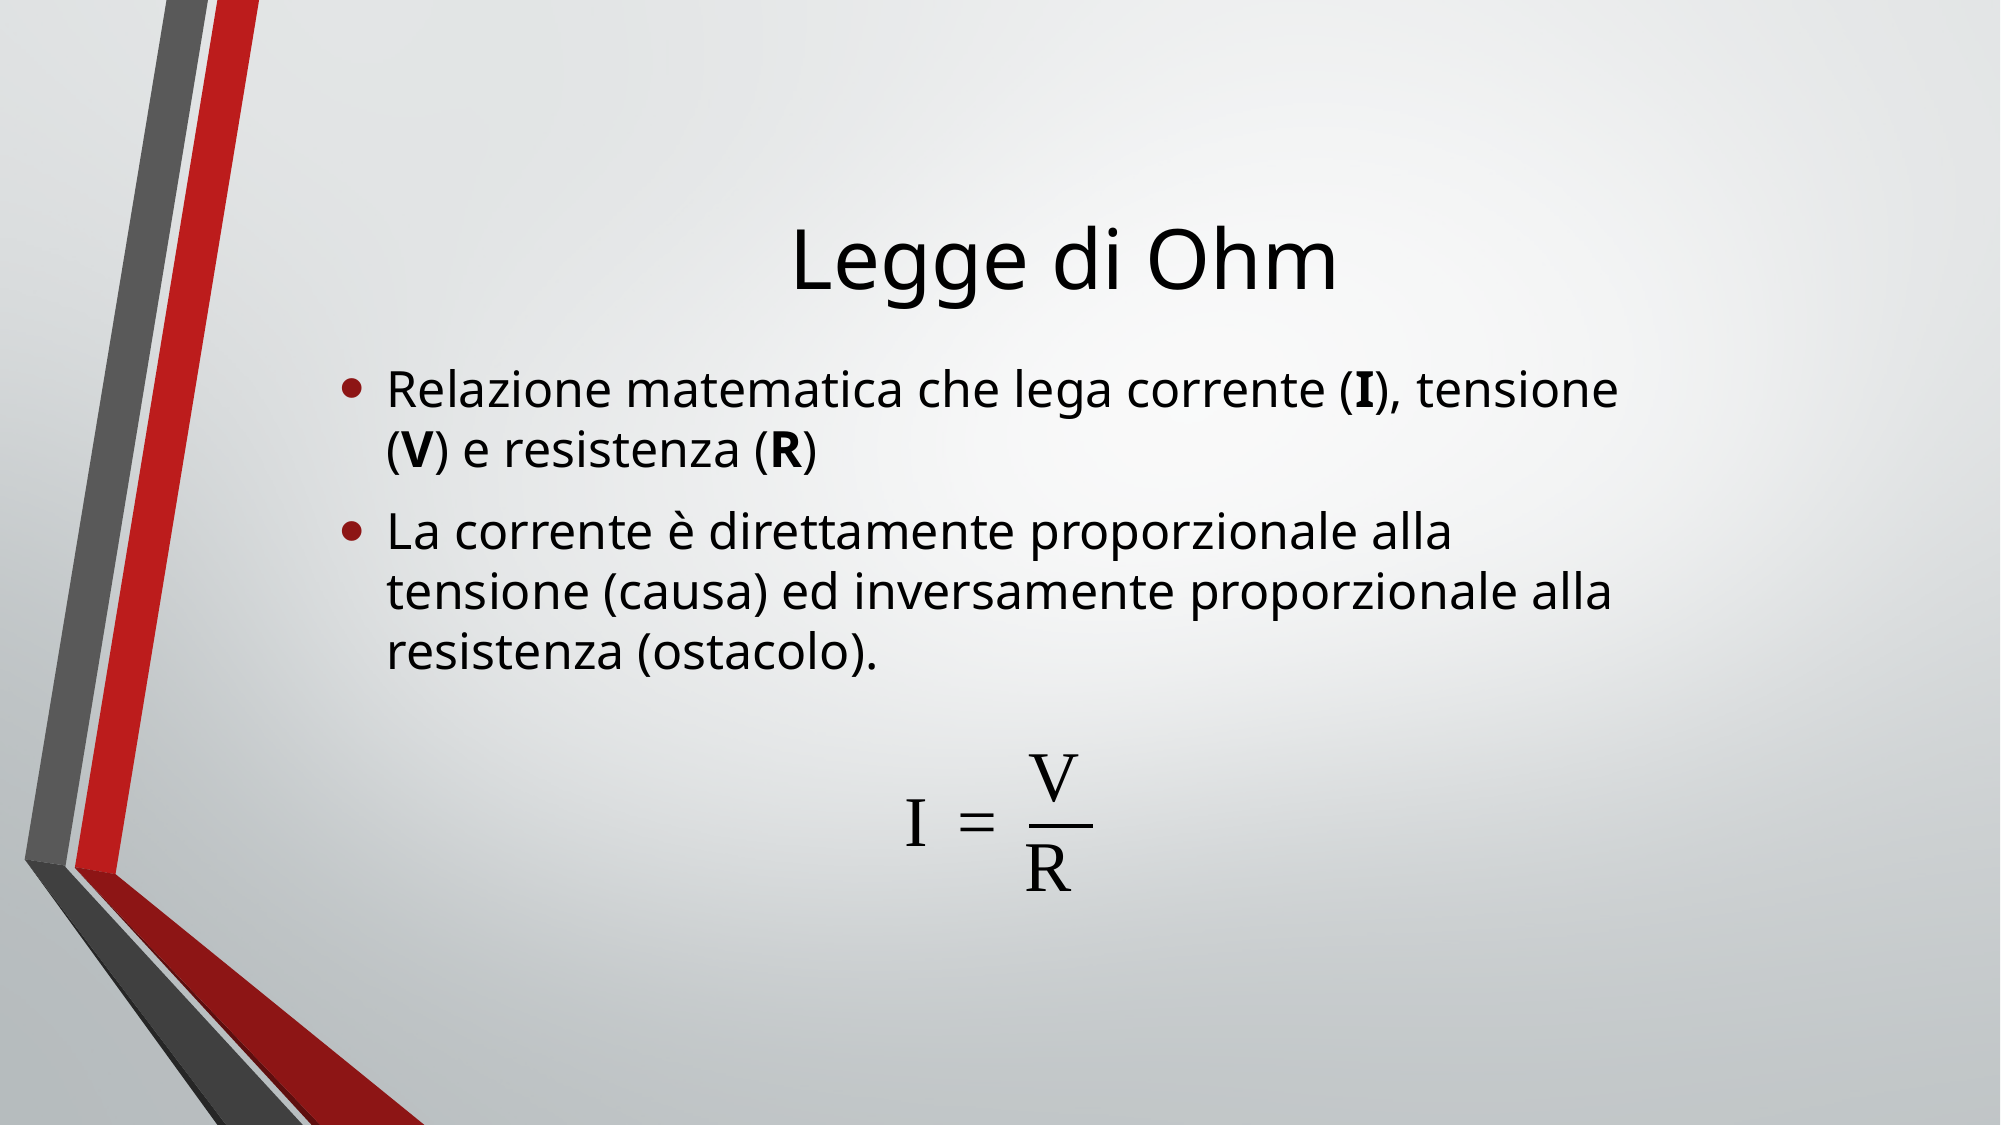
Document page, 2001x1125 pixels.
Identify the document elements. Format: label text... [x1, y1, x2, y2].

list Relazione matematica che lega corrente (I), tensione (V) e resistenza (R) La corrente è direttamente proporzionale alla tensione (causa) ed inversamente proporzionale alla resistenza (ostacolo). [324, 262, 1675, 776]
title Legge di Ohm [243, 112, 1887, 400]
